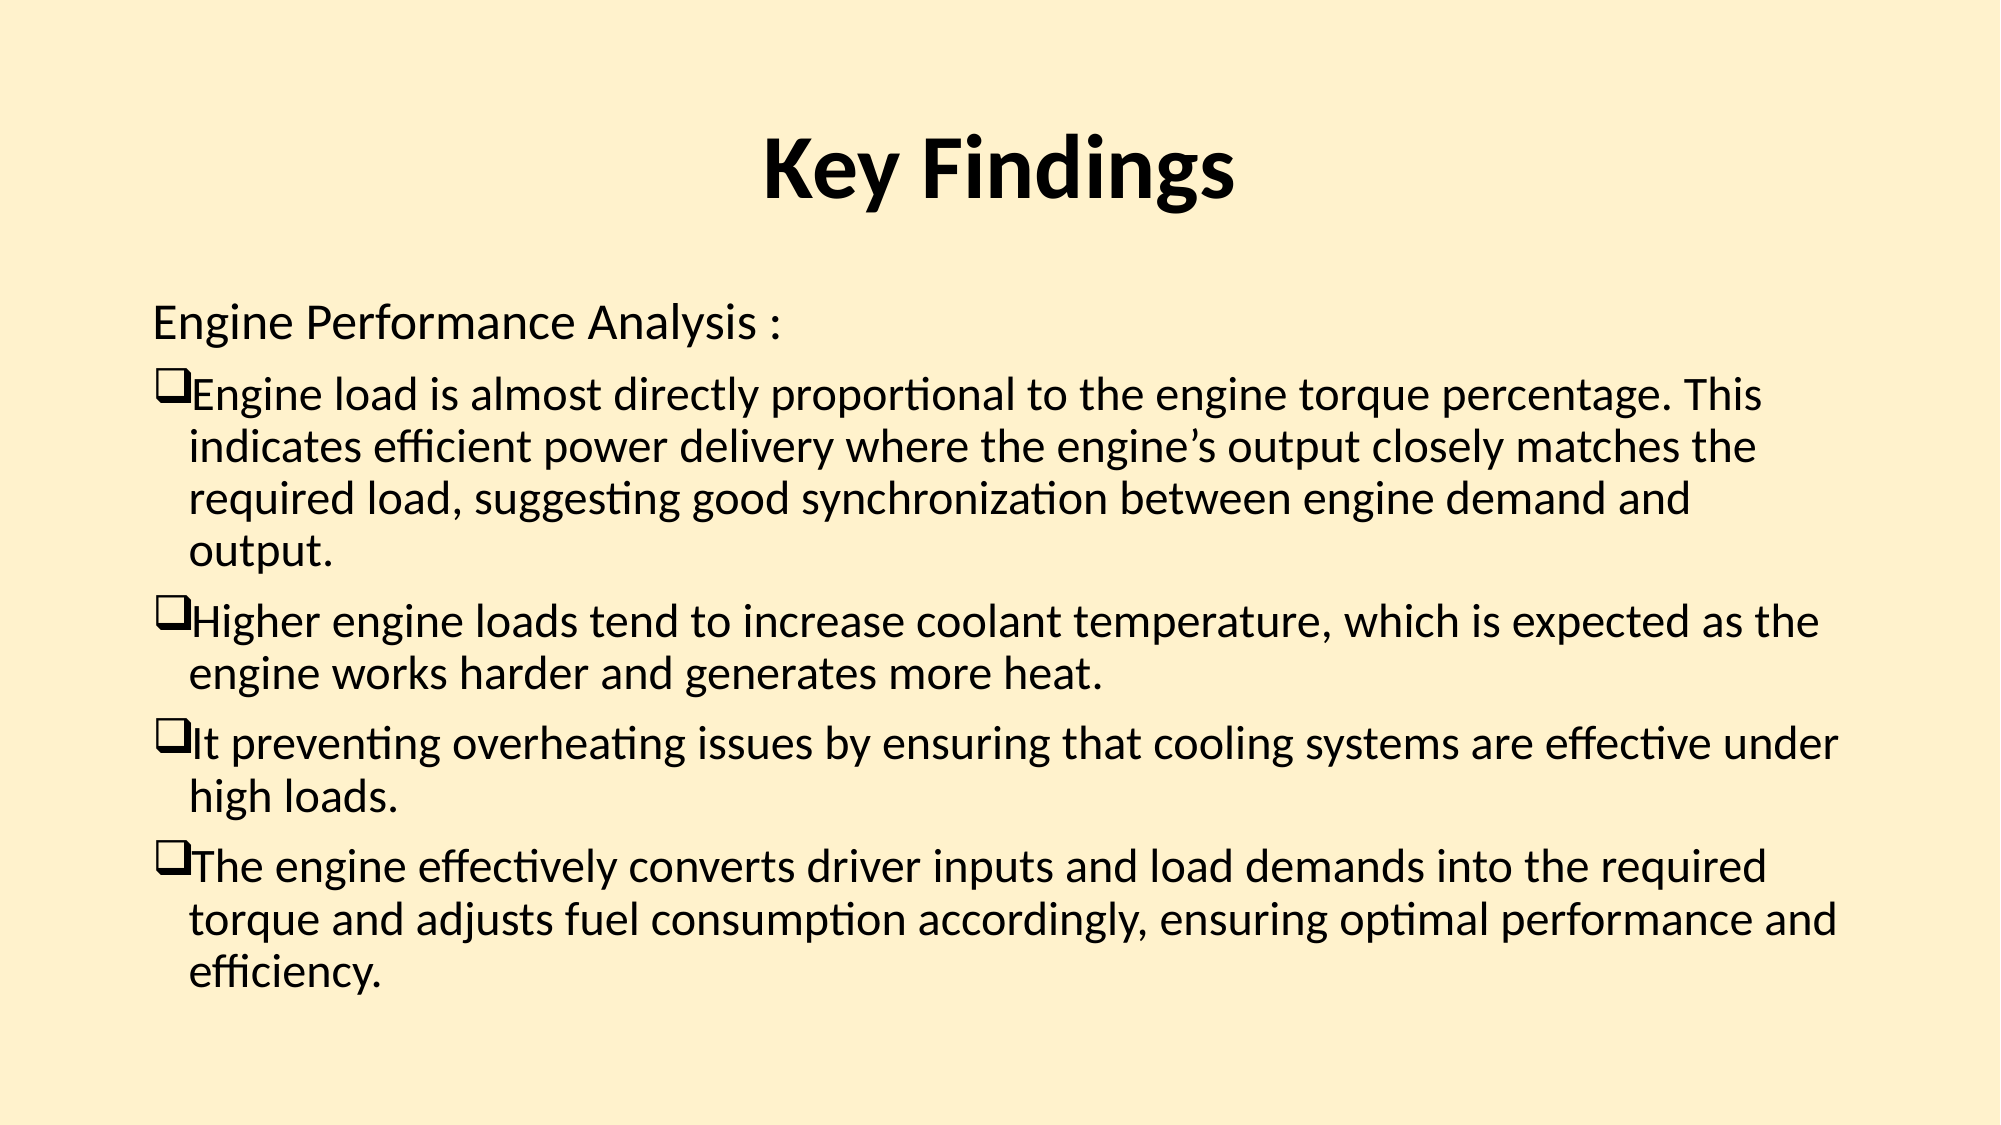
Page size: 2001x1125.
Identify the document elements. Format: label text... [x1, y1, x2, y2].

list Engine Performance Analysis : Engine load is almost directly proportional to the engine torque percentage. This indicates efficient power delivery where the engine’s output closely matches the required load, suggesting good synchronization between engine demand and output. Higher engine loads tend to increase coolant temperature, which is expected as the engine works harder and generates more heat. It preventing overheating issues by ensuring that cooling systems are effective under high loads. The engine effectively converts driver inputs and load demands into the required torque and adjusts fuel consumption accordingly, ensuring optimal performance and efficiency. [137, 223, 1863, 1014]
title Key Findings [137, 59, 1863, 223]
